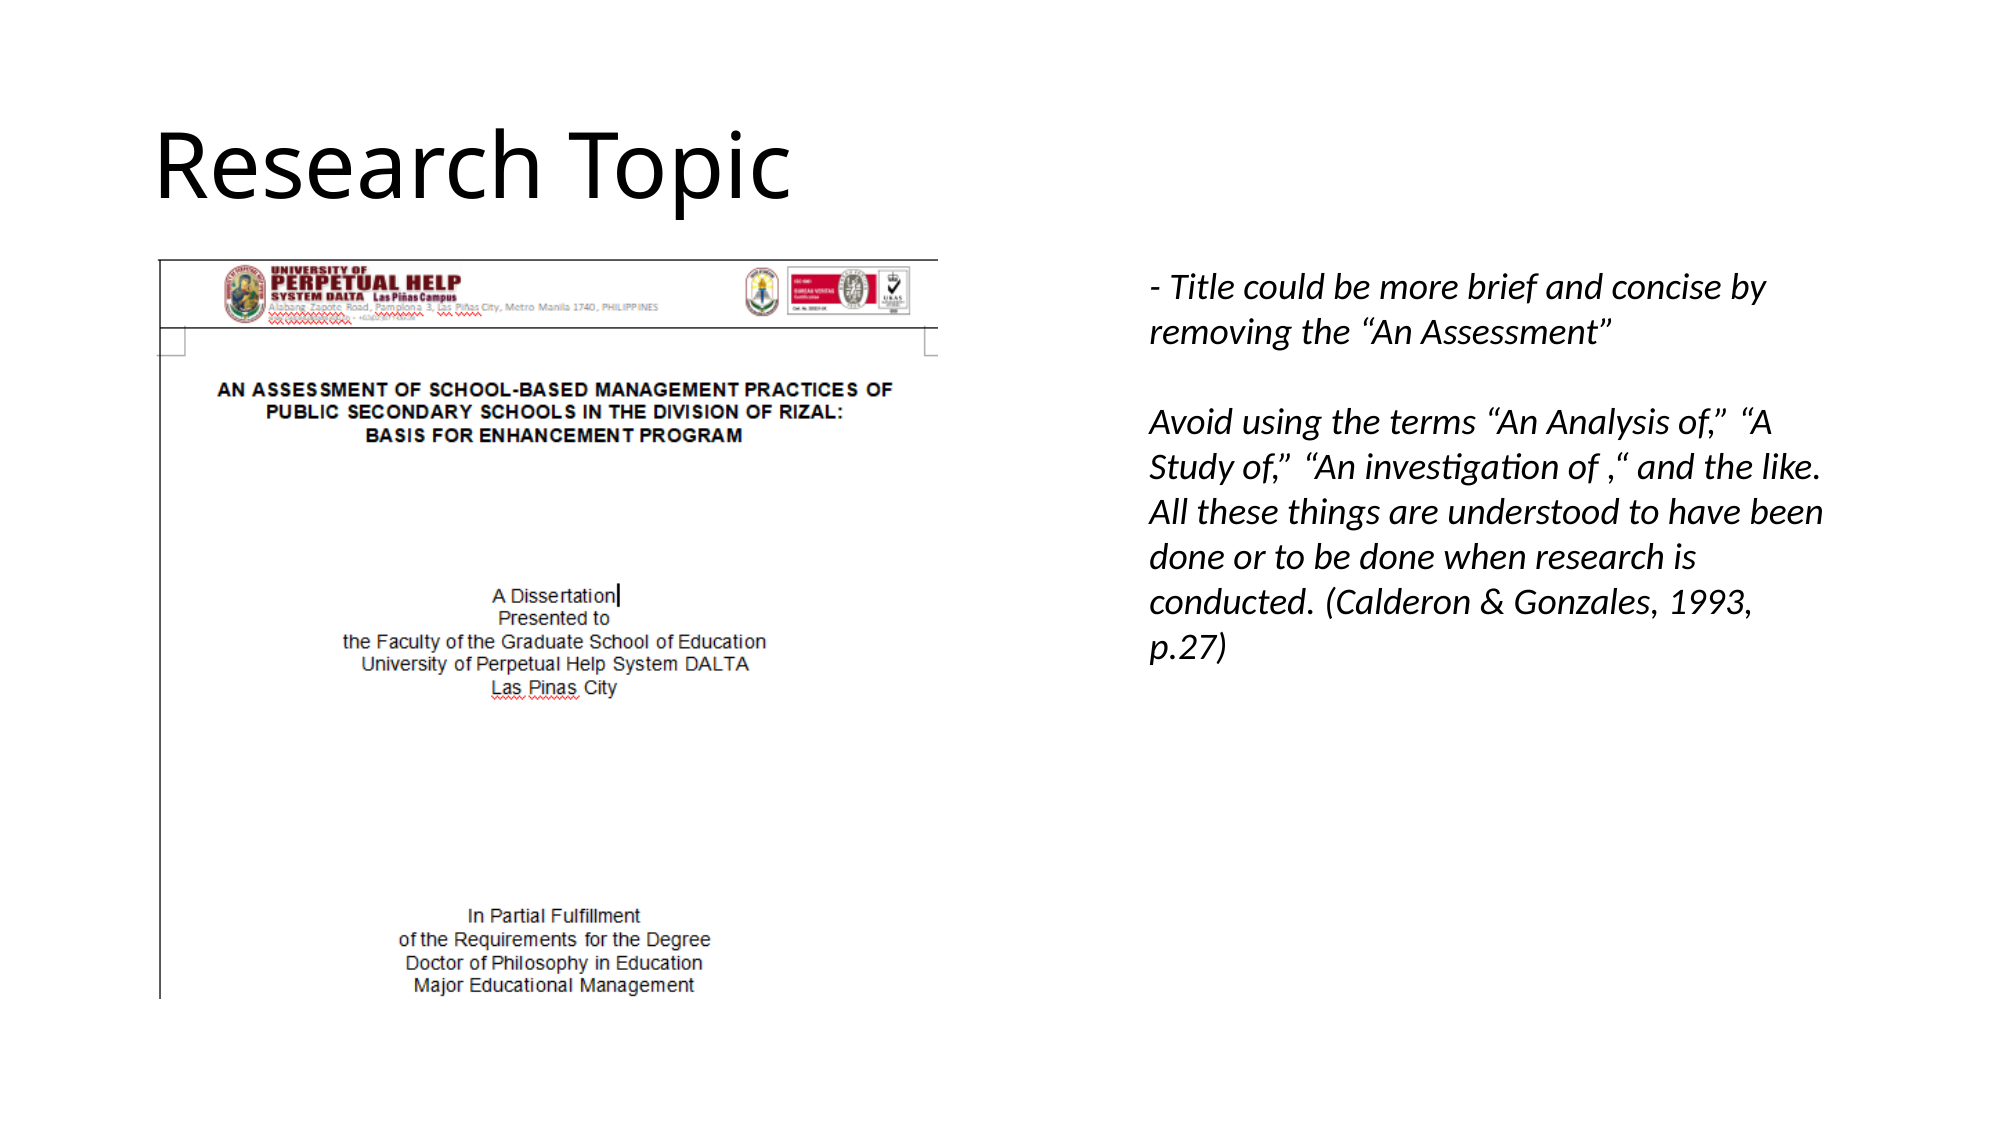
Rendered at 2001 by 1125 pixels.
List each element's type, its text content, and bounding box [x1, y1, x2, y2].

text_box - Title could be more brief and concise by removing the “An Assessment” Avoid using the terms “An Analysis of,” “A Study of,” “An investigation of ,“ and the like. All these things are understood to have been done or to be done when research is conducted. (Calderon & Gonzales, 1993, p.27) [1134, 254, 1842, 675]
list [154, 254, 938, 999]
title Research Topic [137, 59, 1863, 278]
